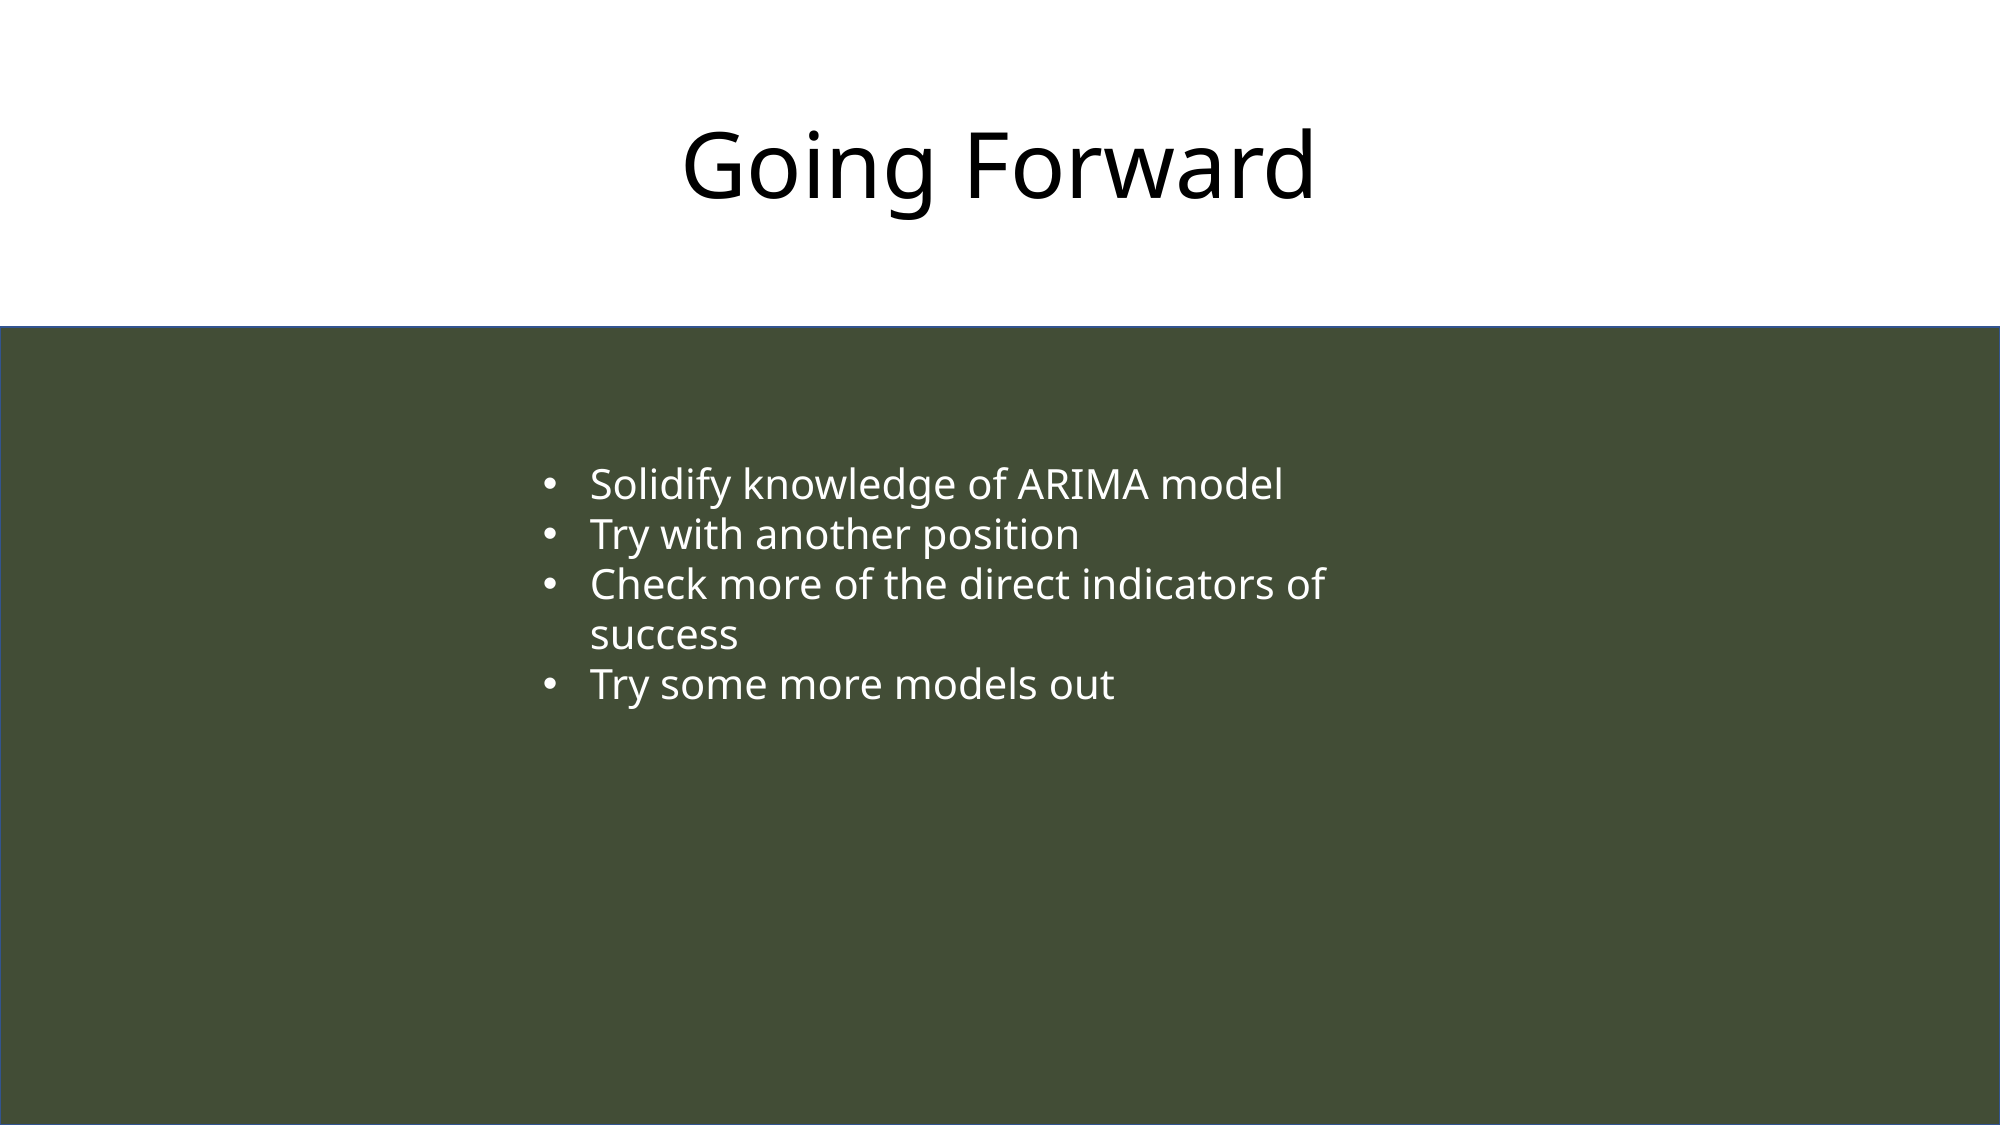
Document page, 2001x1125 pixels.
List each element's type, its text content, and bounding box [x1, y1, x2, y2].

text_box [0, 326, 2000, 1125]
text_box Solidify knowledge of ARIMA model Try with another position Check more of the direct indicators of success Try some more models out [528, 450, 1476, 716]
title Going Forward [137, 59, 1863, 278]
